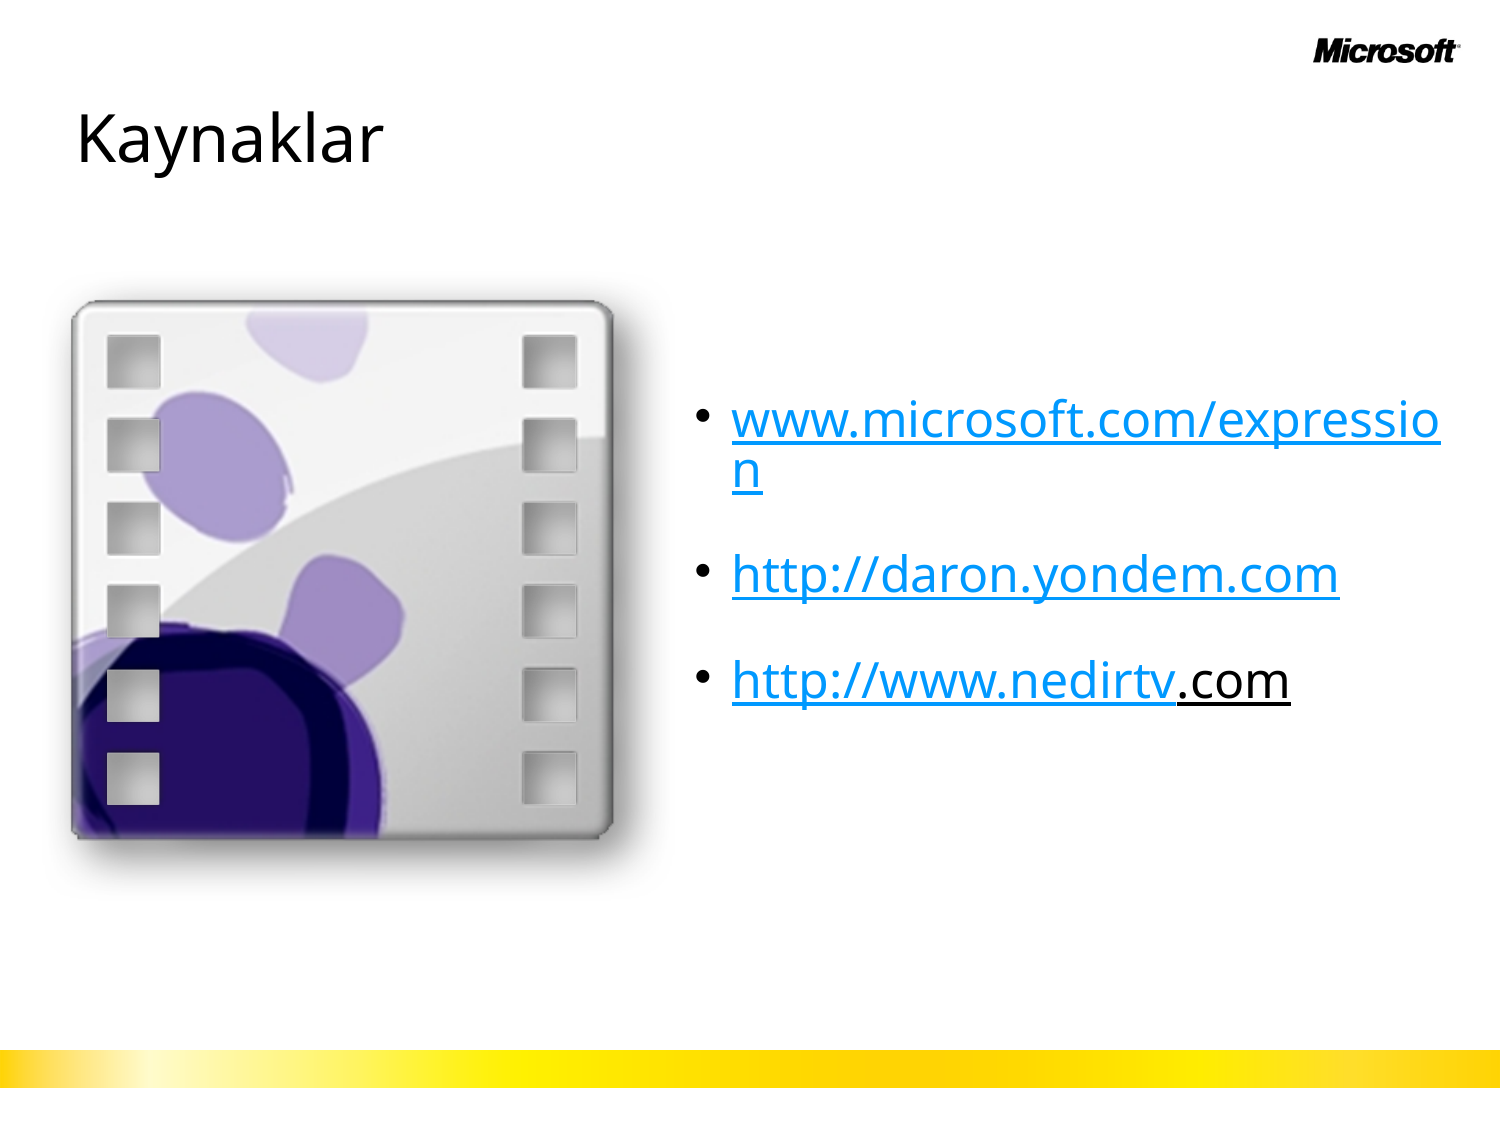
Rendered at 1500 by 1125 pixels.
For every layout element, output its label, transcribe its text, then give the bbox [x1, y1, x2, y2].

title Kaynaklar [75, 88, 1426, 185]
picture [1313, 34, 1463, 63]
list www.microsoft.com/expression http://daron.yondem.com http://www.nedirtv.com [679, 379, 1466, 751]
picture [70, 299, 615, 841]
picture [0, 1050, 1500, 1088]
